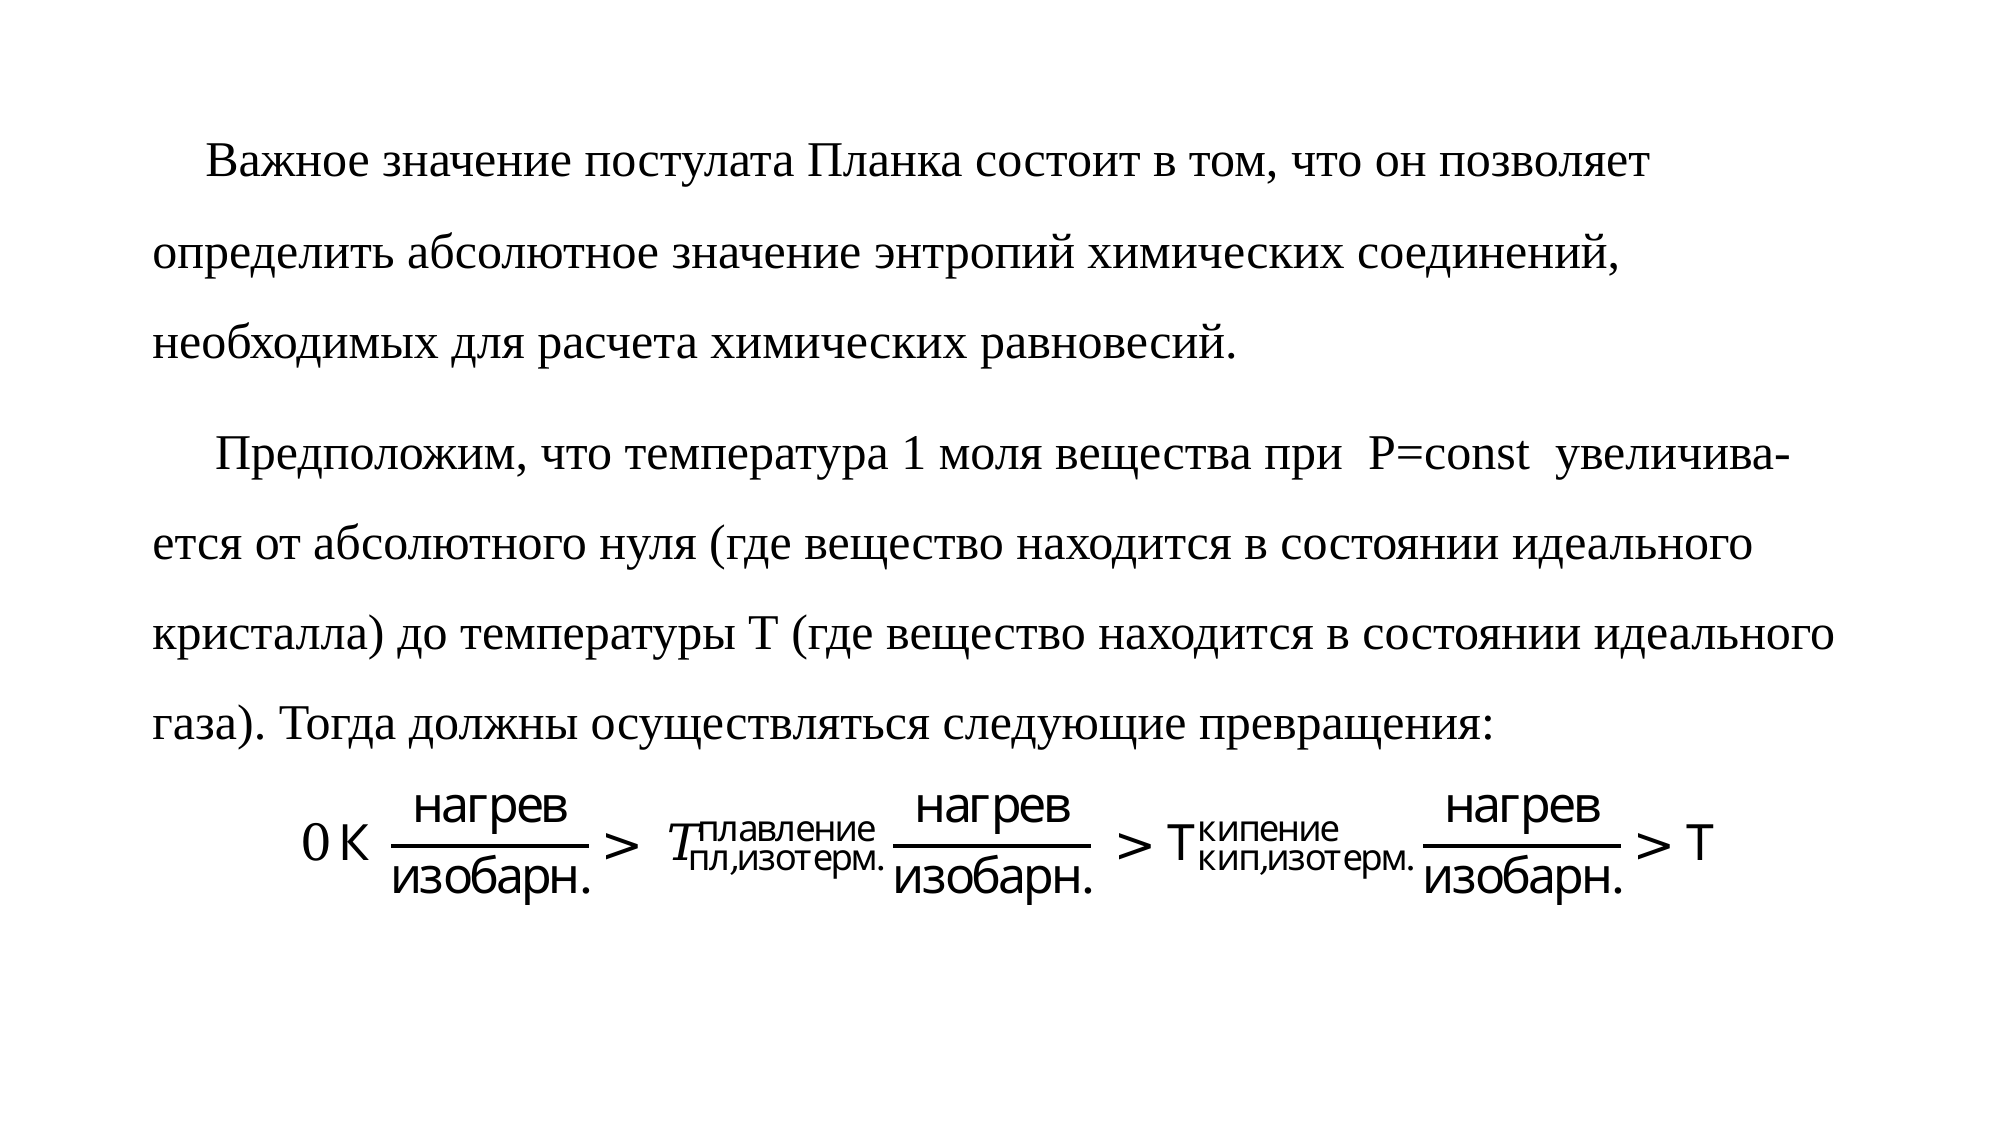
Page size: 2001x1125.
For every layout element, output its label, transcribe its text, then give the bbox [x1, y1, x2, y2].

picture [300, 791, 1820, 926]
list Важное значение постулата Планка состоит в том, что он позволяет определить абсолютное значение энтропий химических соединений, необходимых для расчета химических равновесий. Предположим, что температура 1 моля вещества при P=соnst увеличива-ется от абсолютного нуля (где вещество находится в состоянии идеального кристалла) до температуры Т (где вещество находится в состоянии идеального газа). Тогда должны осуществляться следующие превращения: [137, 76, 1863, 1061]
